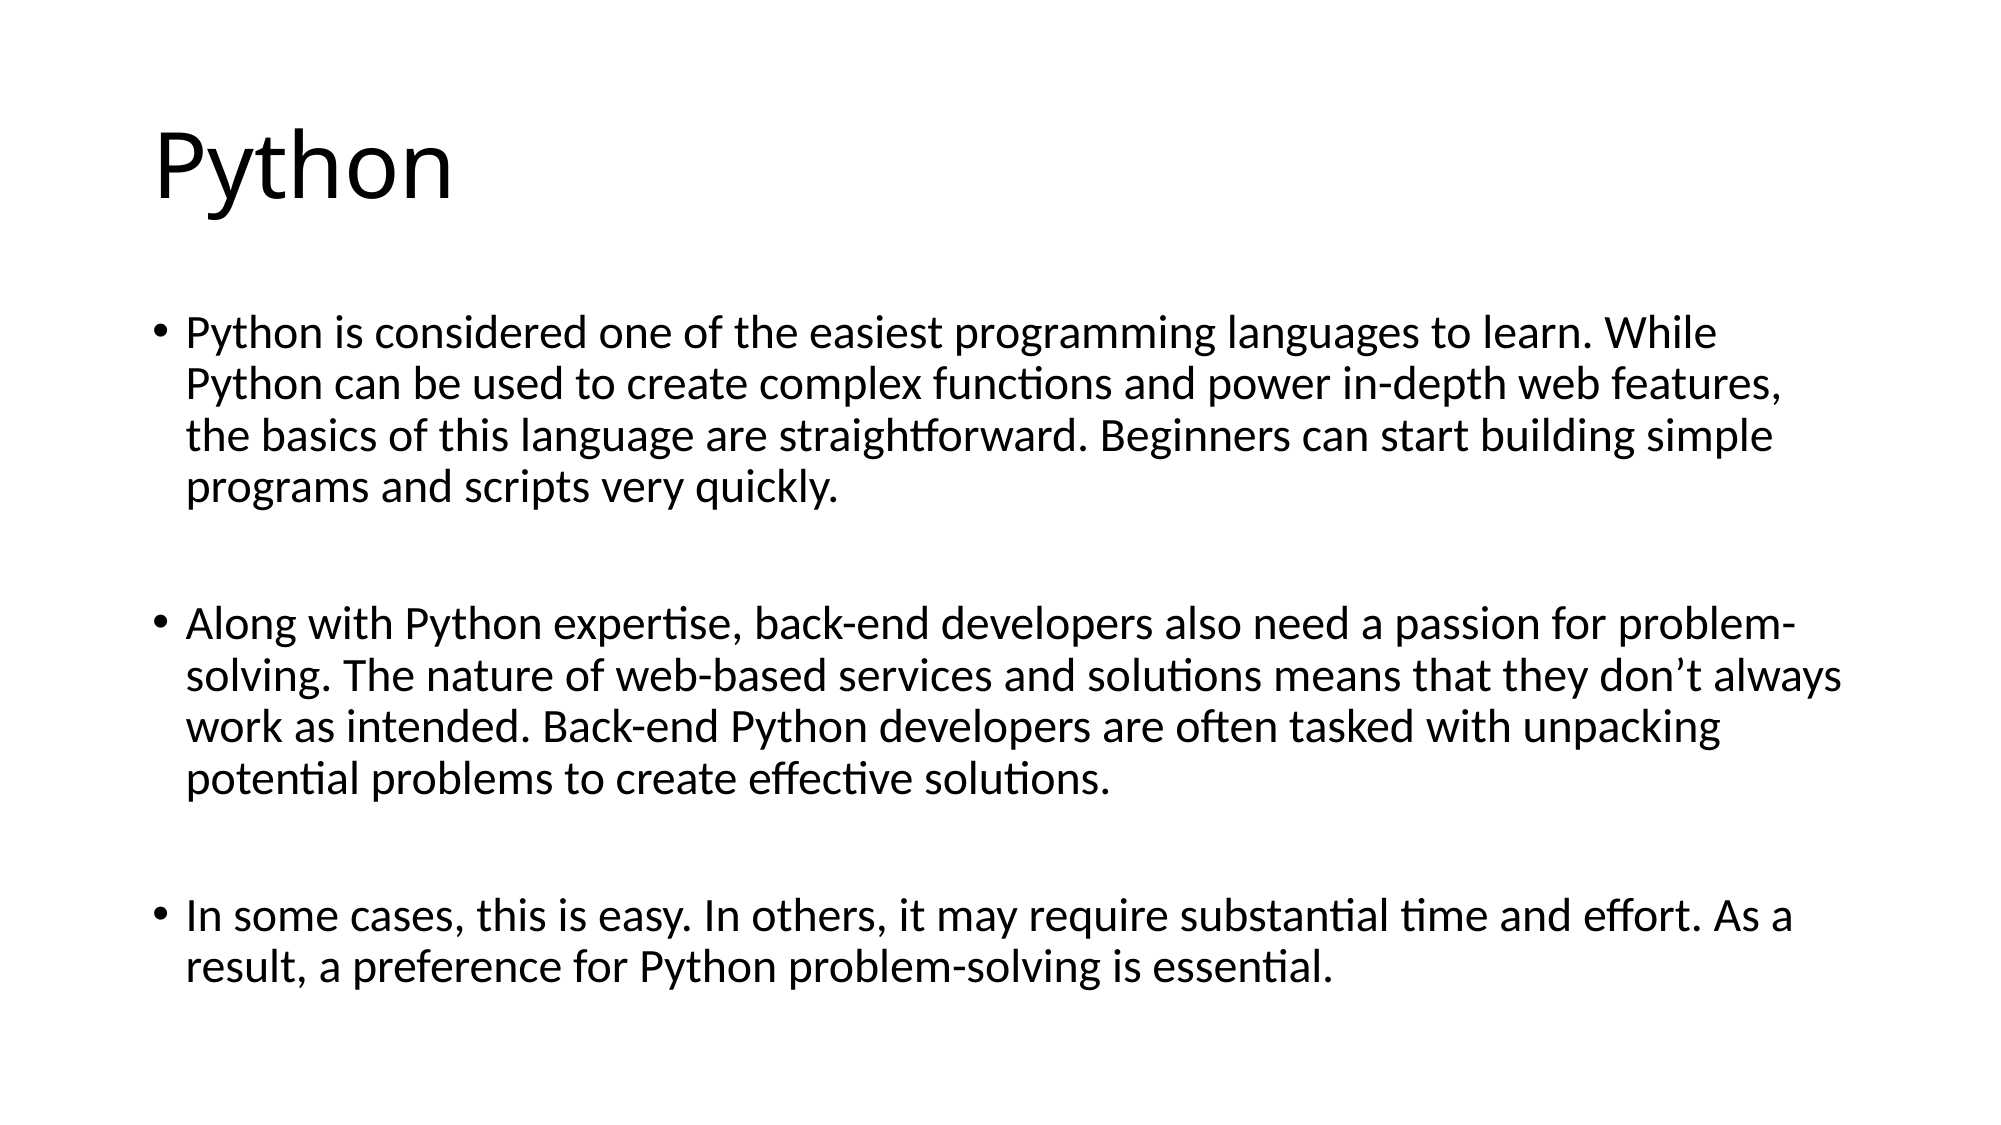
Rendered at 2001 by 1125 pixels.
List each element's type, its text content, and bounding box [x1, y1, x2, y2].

title Python [137, 59, 1863, 278]
list Python is considered one of the easiest programming languages to learn. While Python can be used to create complex functions and power in-depth web features, the basics of this language are straightforward. Beginners can start building simple programs and scripts very quickly. Along with Python expertise, back-end developers also need a passion for problem-solving. The nature of web-based services and solutions means that they don’t always work as intended. Back-end Python developers are often tasked with unpacking potential problems to create effective solutions. In some cases, this is easy. In others, it may require substantial time and effort. As a result, a preference for Python problem-solving is essential. [137, 299, 1863, 1014]
